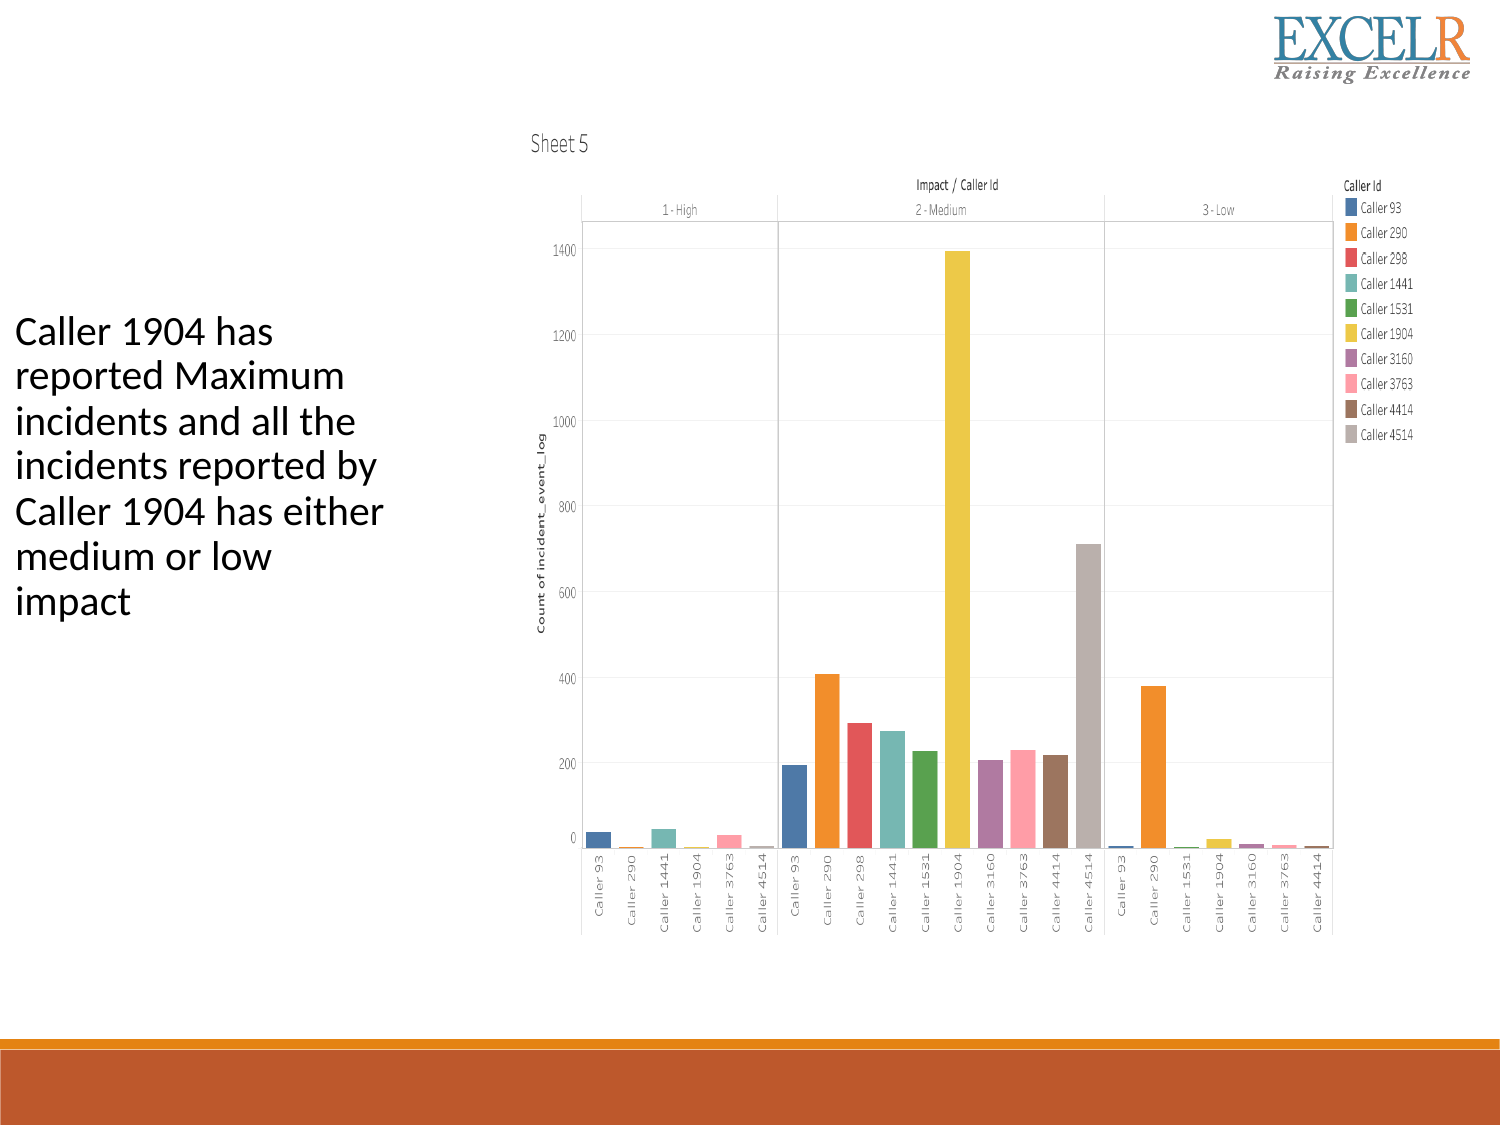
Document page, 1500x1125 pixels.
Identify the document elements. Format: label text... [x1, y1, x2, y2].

picture [1274, 15, 1471, 85]
list Caller 1904 has reported Maximum incidents and all the incidents reported by Caller 1904 has either medium or low impact [0, 301, 394, 1035]
picture [526, 116, 1458, 938]
